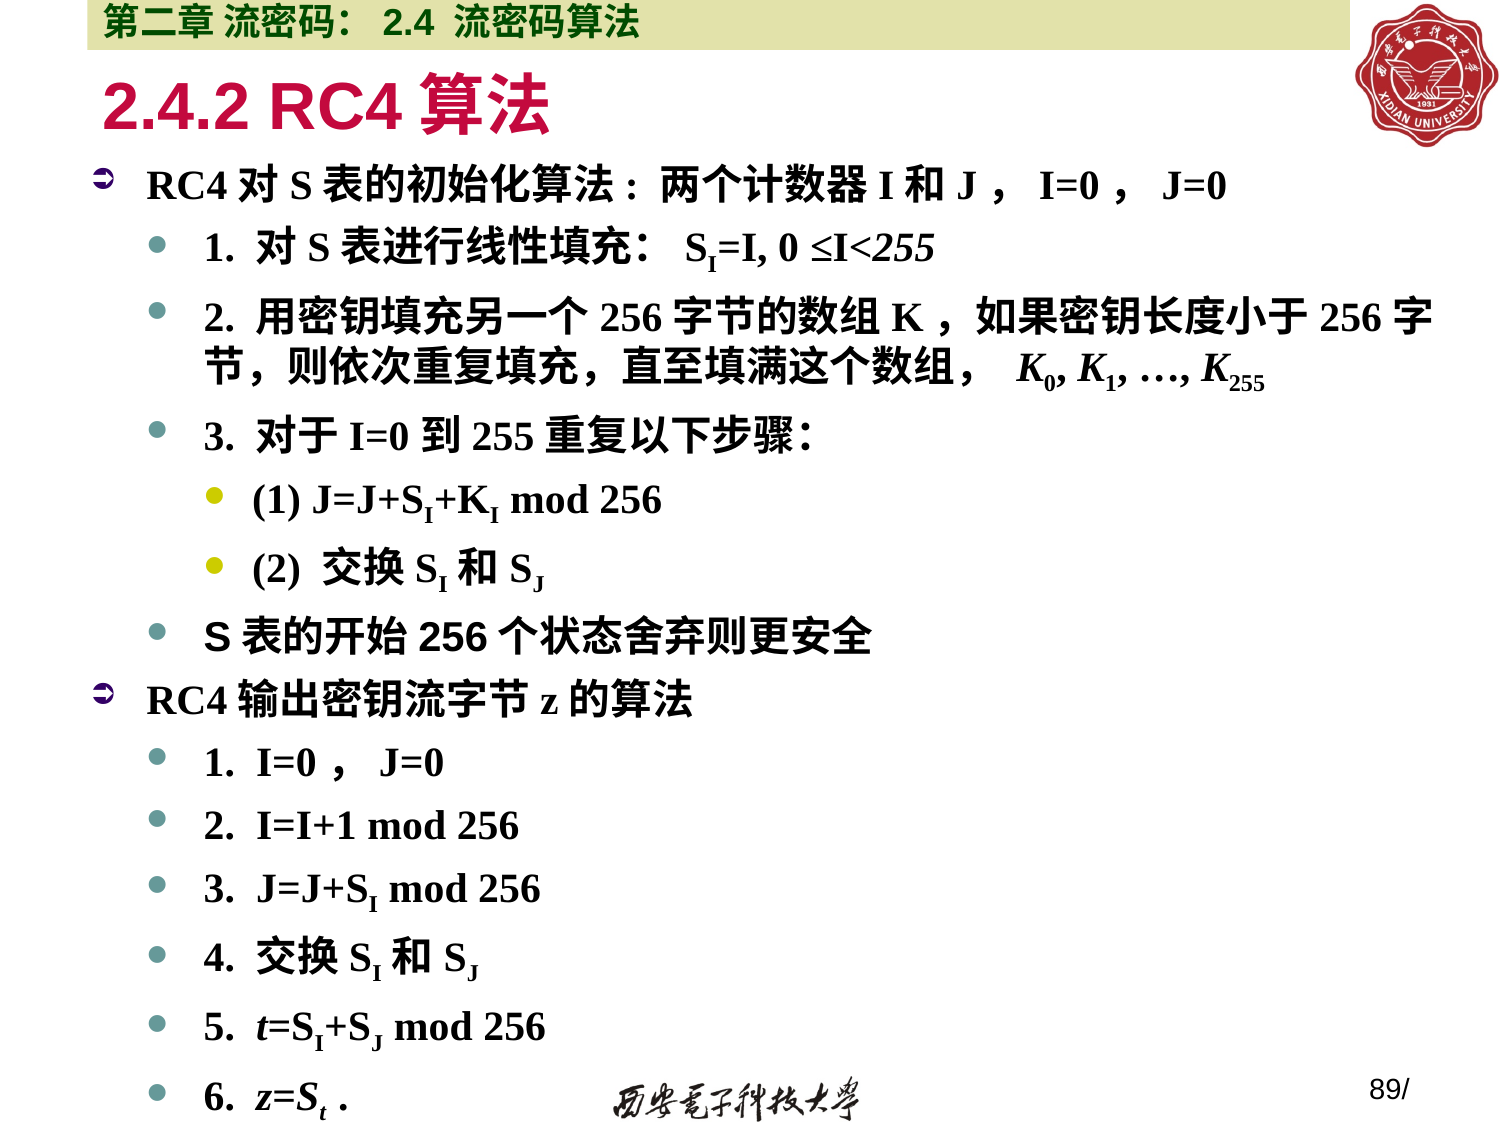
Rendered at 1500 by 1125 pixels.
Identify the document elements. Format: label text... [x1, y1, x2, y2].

text_box 第二章 流密码：2.4 流密码算法 [87, 0, 1350, 50]
picture [1350, 0, 1500, 150]
picture [612, 1088, 863, 1125]
list RC4对S表的初始化算法: 两个计数器I和J，I=0，J=0 1. 对S表进行线性填充：SI=I, 0 ≤I<255 2. 用密钥填充另一个256字节的数组K，如果密钥长度小于256字节，则依次重复填充，直至填满这个数组， K0, K1, …, K255 3. 对于I=0到255重复以下步骤： (1) J=J+SI+KI mod 256 (2) 交换SI和SJ S表的开始256个状态舍弃则更安全 RC4输出密钥流字节z的算法 1. I=0，J=0 2. I=I+1 mod 256 3. J=J+SI mod 256 4. 交换SI和SJ 5. t=SI+SJ mod 256 6. z=St . [74, 149, 1451, 1088]
slide_number 89/ [1074, 1062, 1426, 1113]
title 2.4.2 RC4算法 [87, 62, 1351, 149]
